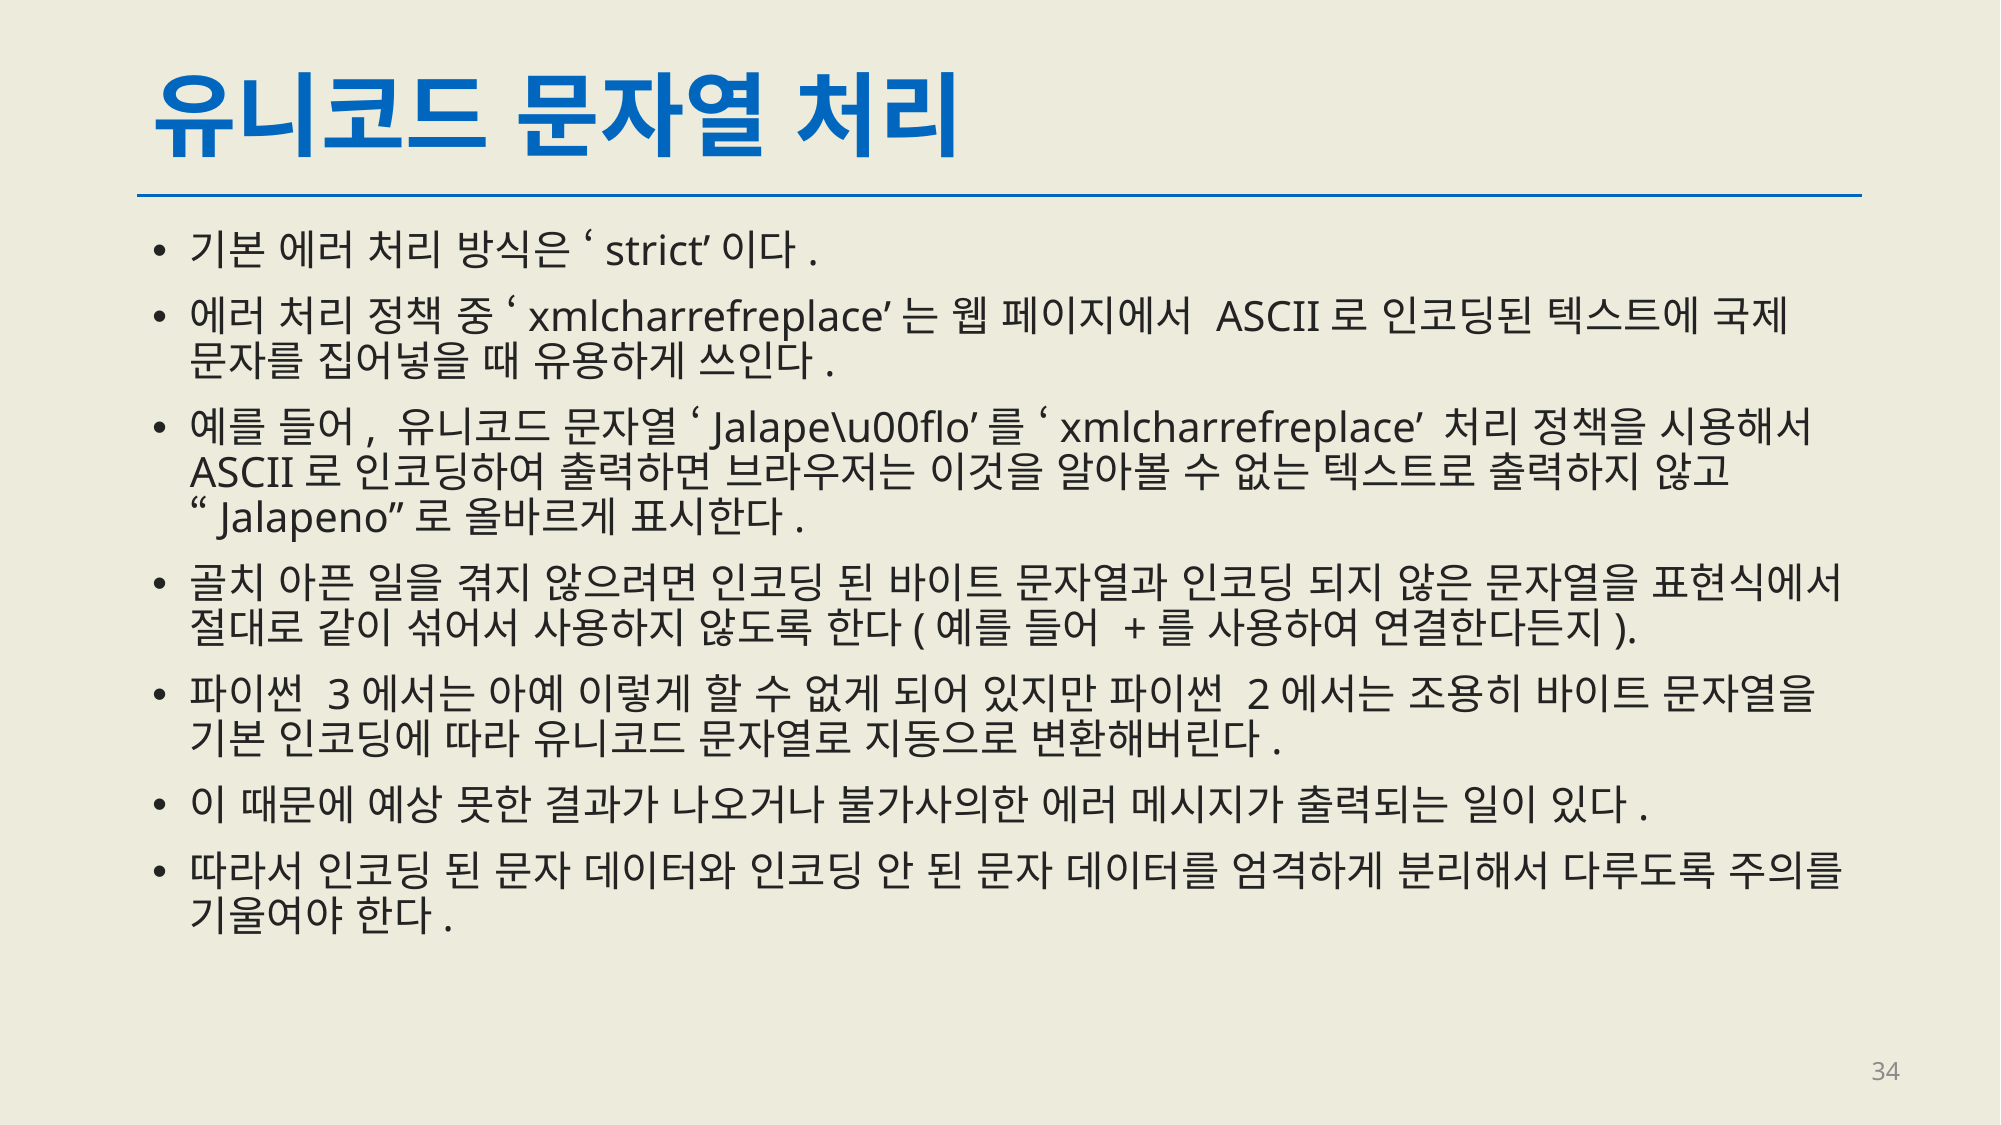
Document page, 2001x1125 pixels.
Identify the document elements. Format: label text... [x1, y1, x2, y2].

slide_number 34 [1465, 1042, 1916, 1103]
list 기본 에러 처리 방식은 ‘strict’이다. 에러 처리 정책 중 ‘xmlcharrefreplace’는 웹 페이지에서 ASCII로 인코딩된 텍스트에 국제 문자를 집어넣을 때 유용하게 쓰인다. 예를 들어, 유니코드 문자열 ‘Jalape\u00flo’를 ‘xmlcharrefreplace’ 처리 정책을 시용해서 ASCII로 인코딩하여 출력하면 브라우저는 이것을 알아볼 수 없는 텍스트로 출력하지 않고 “Jalapeno”로 올바르게 표시한다. 골치 아픈 일을 겪지 않으려면 인코딩 된 바이트 문자열과 인코딩 되지 않은 문자열을 표현식에서 절대로 같이 섞어서 사용하지 않도록 한다(예를 들어 +를 사용하여 연결한다든지). 파이썬 3에서는 아예 이렇게 할 수 없게 되어 있지만 파이썬 2에서는 조용히 바이트 문자열을 기본 인코딩에 따라 유니코드 문자열로 지동으로 변환해버린다. 이 때문에 예상 못한 결과가 나오거나 불가사의한 에러 메시지가 출력되는 일이 있다. 따라서 인코딩 된 문자 데이터와 인코딩 안 된 문자 데이터를 엄격하게 분리해서 다루도록 주의를 기울여야 한다. [137, 222, 1863, 1012]
title 유니코드 문자열 처리 [137, 59, 1863, 180]
